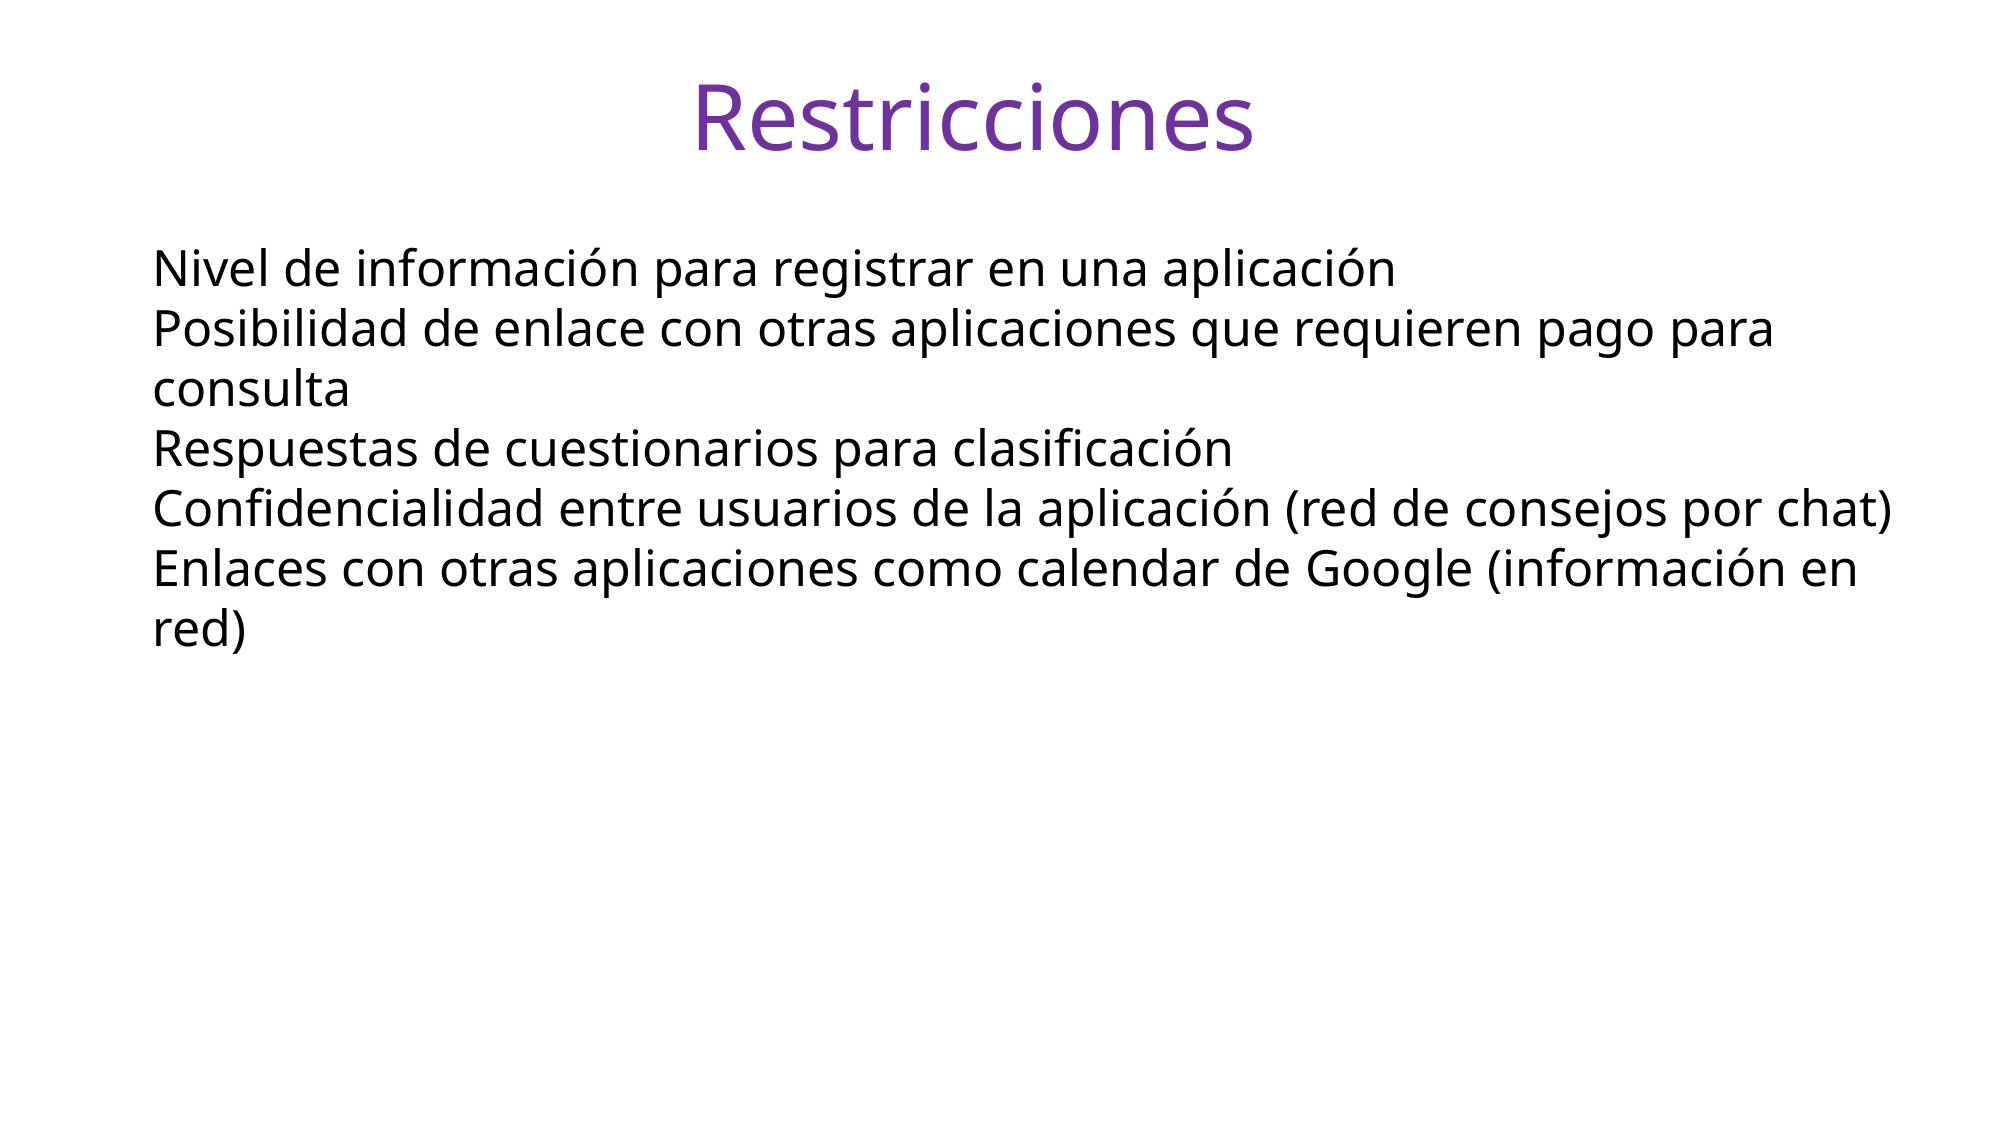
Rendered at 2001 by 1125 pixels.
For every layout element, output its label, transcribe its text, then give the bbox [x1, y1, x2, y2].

text_box Nivel de información para registrar en una aplicación Posibilidad de enlace con otras aplicaciones que requieren pago para consulta Respuestas de cuestionarios para clasificación Confidencialidad entre usuarios de la aplicación (red de consejos por chat) Enlaces con otras aplicaciones como calendar de Google (información en red) [137, 229, 1977, 845]
title Restricciones [111, 11, 1837, 230]
